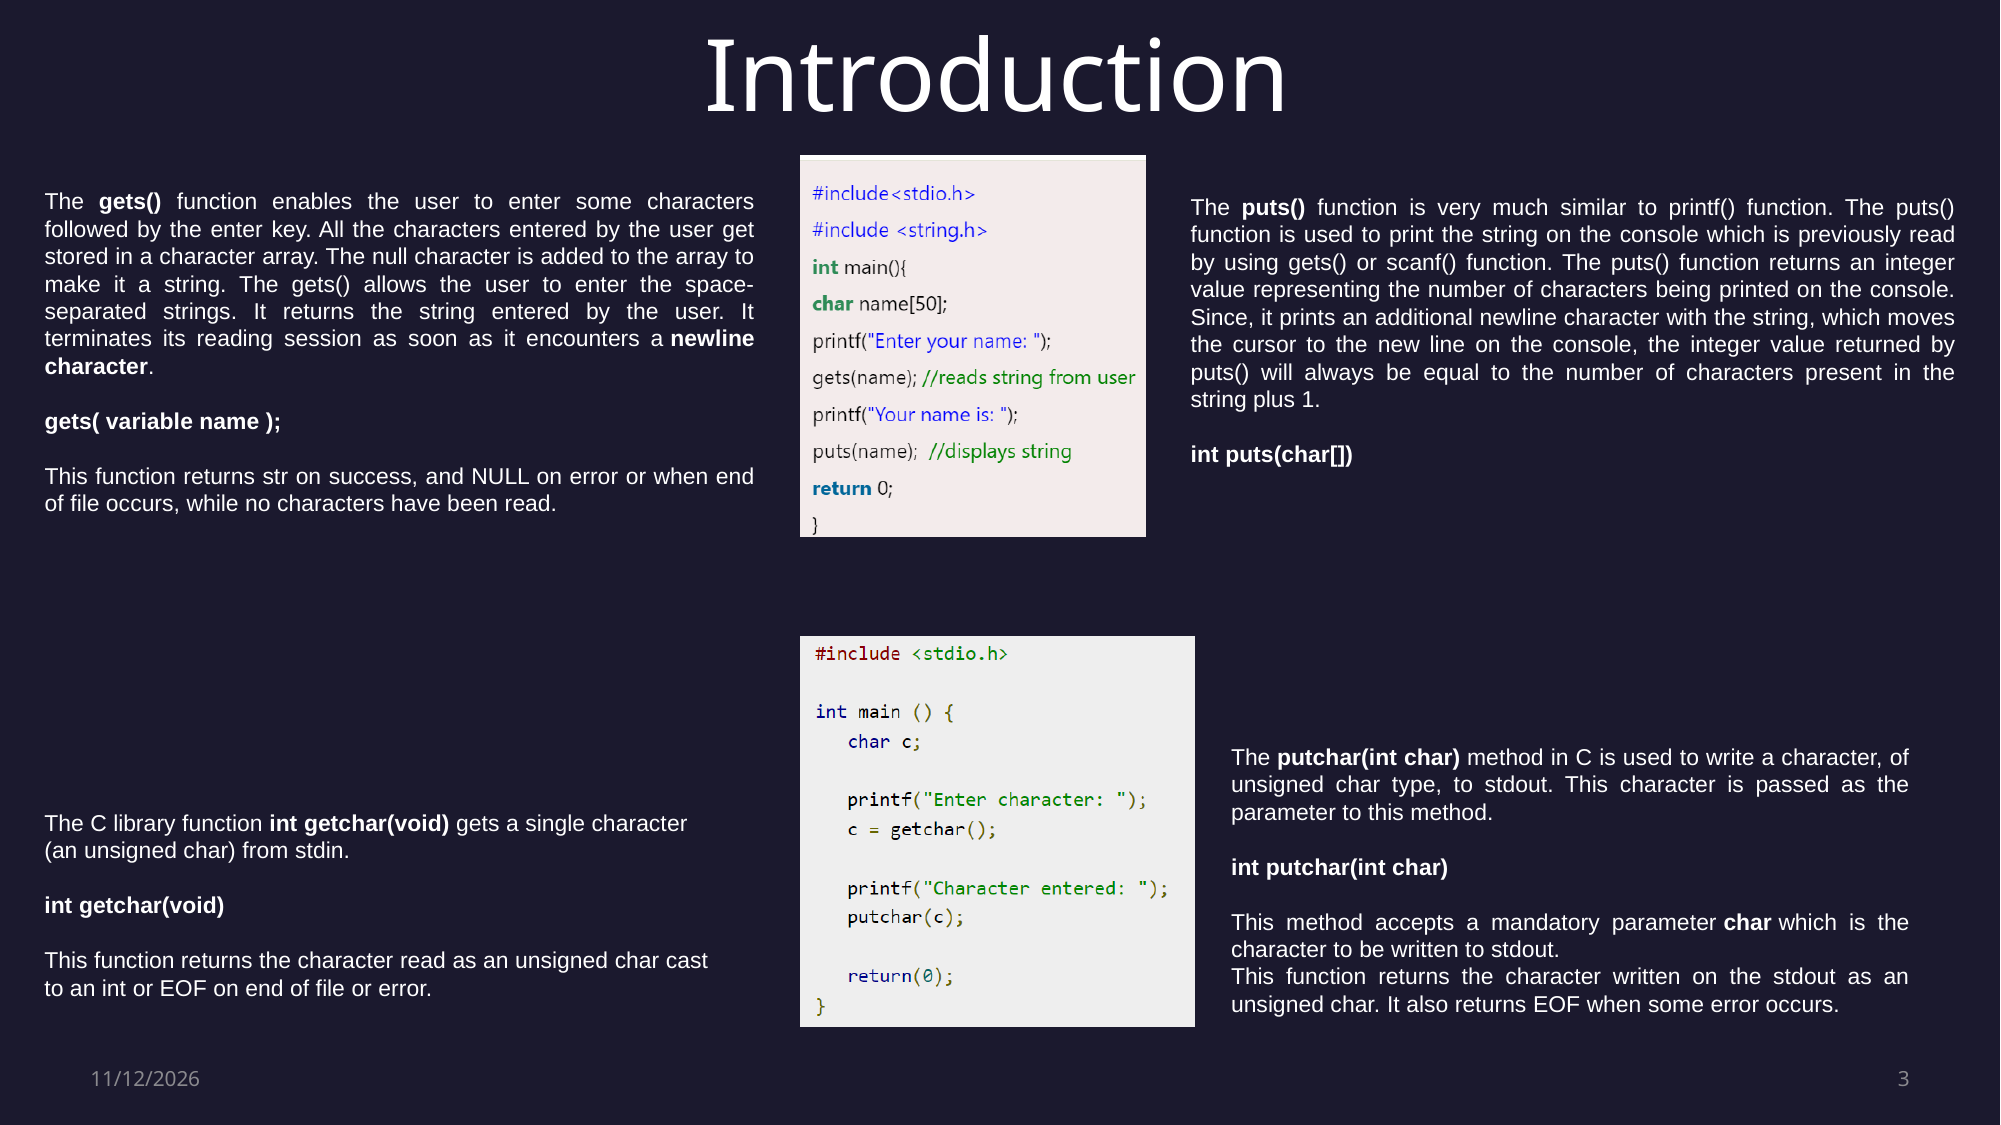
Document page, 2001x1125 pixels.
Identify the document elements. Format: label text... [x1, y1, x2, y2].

title Introduction [704, 25, 1513, 164]
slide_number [90, 1067, 522, 1093]
text_box The puts() function is very much similar to printf() function. The puts() function is used to print the string on the console which is previously read by using gets() or scanf() function. The puts() function returns an integer value representing the number of characters being printed on the console. Since, it prints an additional newline character with the string, which moves the cursor to the new line on the console, the integer value returned by puts() will always be equal to the number of characters present in the string plus 1. int puts(char[]) [1175, 185, 1971, 475]
text_box The C library function int getchar(void) gets a single character (an unsigned char) from stdin. int getchar(void) This function returns the character read as an unsigned char cast to an int or EOF on end of file or error. [29, 801, 736, 1036]
text_box The gets() function enables the user to enter some characters followed by the enter key. All the characters entered by the user get stored in a character array. The null character is added to the array to make it a string. The gets() allows the user to enter the space-separated strings. It returns the string entered by the user. It terminates its reading session as soon as it encounters a newline character. gets( variable name ); This function returns str on success, and NULL on error or when end of file occurs, while no characters have been read. [29, 179, 770, 579]
text_box The putchar(int char) method in C is used to write a character, of unsigned char type, to stdout. This character is passed as the parameter to this method. int putchar(int char) This method accepts a mandatory parameter char which is the character to be written to stdout. This function returns the character written on the stdout as an unsigned char. It also returns EOF when some error occurs. [1231, 742, 1910, 1017]
picture [800, 155, 1146, 537]
slide_number 3 [1632, 1067, 1910, 1093]
picture [800, 636, 1195, 1027]
